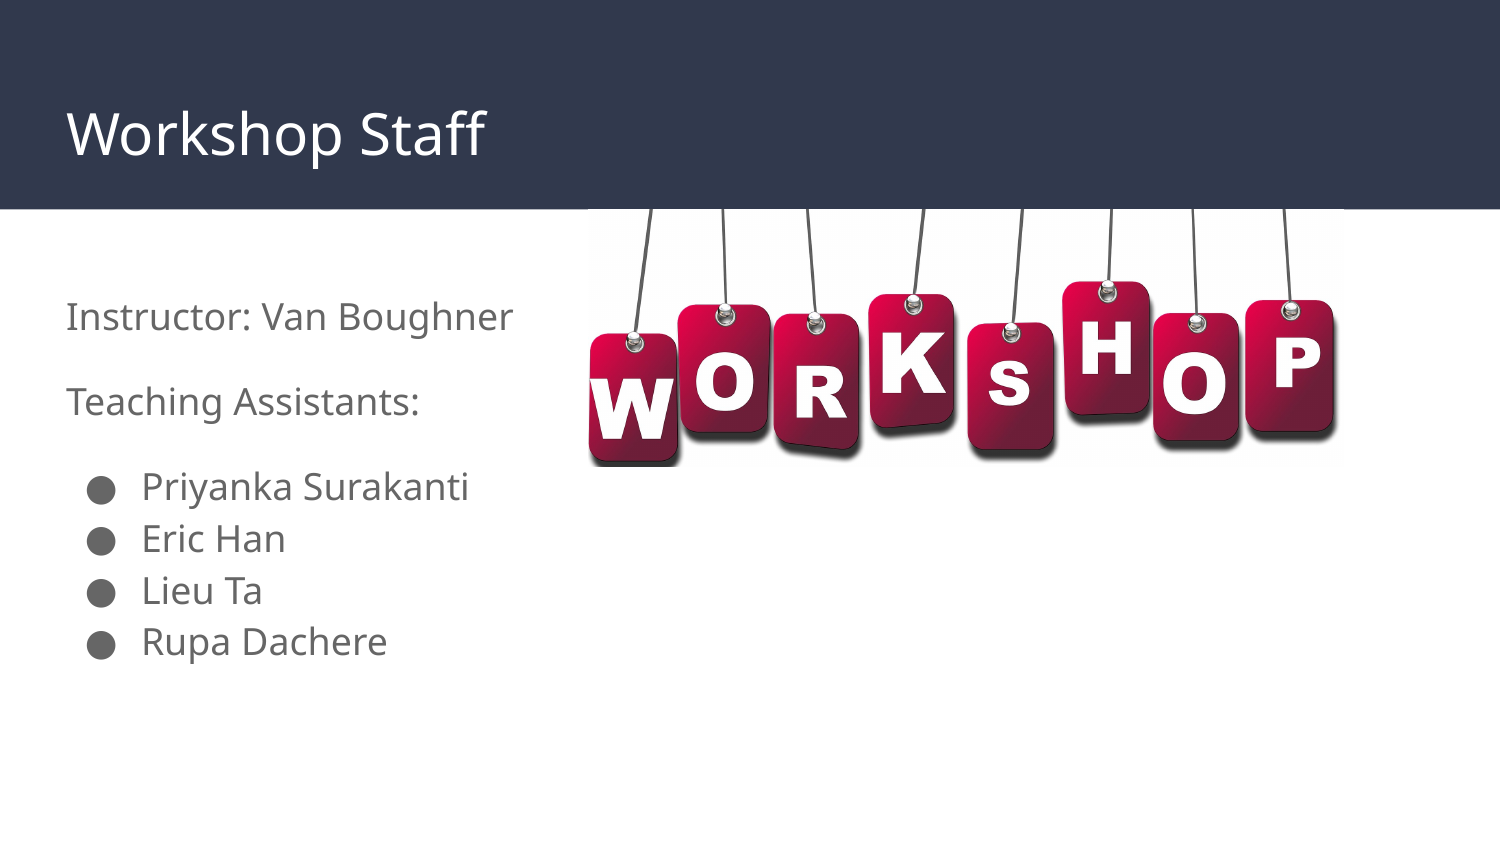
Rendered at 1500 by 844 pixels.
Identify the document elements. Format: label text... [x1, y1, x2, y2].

picture [587, 209, 1344, 467]
list Instructor: Van Boughner Teaching Assistants: Priyanka Surakanti Eric Han Lieu Ta Rupa Dachere [51, 271, 684, 776]
title Workshop Staff [51, 82, 1449, 185]
